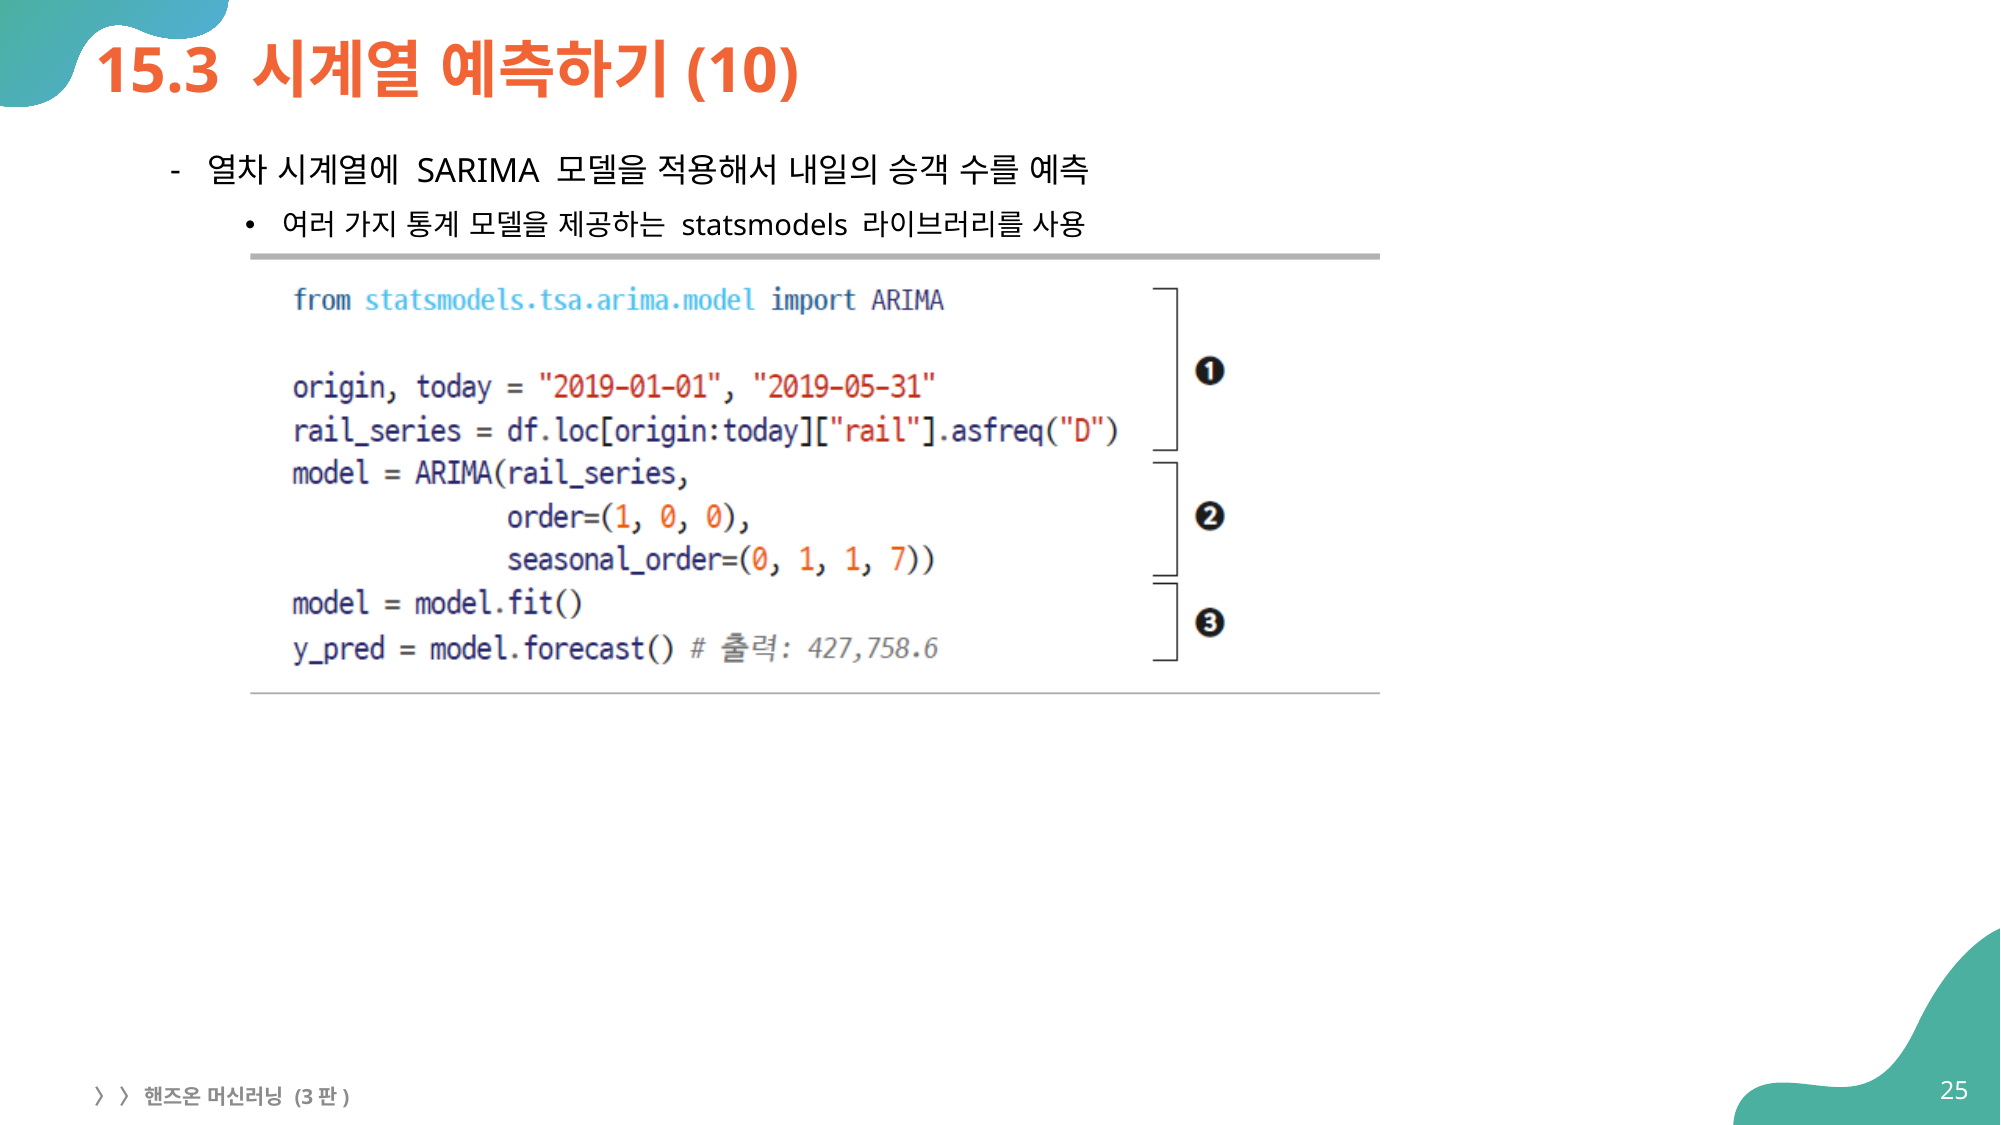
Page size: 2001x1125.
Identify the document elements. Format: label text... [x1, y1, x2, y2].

picture [249, 249, 1380, 699]
footer 〉 〉 핸즈온 머신러닝 (3판) [79, 1078, 755, 1114]
title 15.3 시계열 예측하기(10) [79, 17, 1931, 128]
slide_number 25 [1917, 1061, 1984, 1122]
list 열차 시계열에 SARIMA 모델을 적용해서 내일의 승객 수를 예측 여러 가지 통계 모델을 제공하는 statsmodels 라이브러리를 사용 [79, 133, 1931, 1035]
